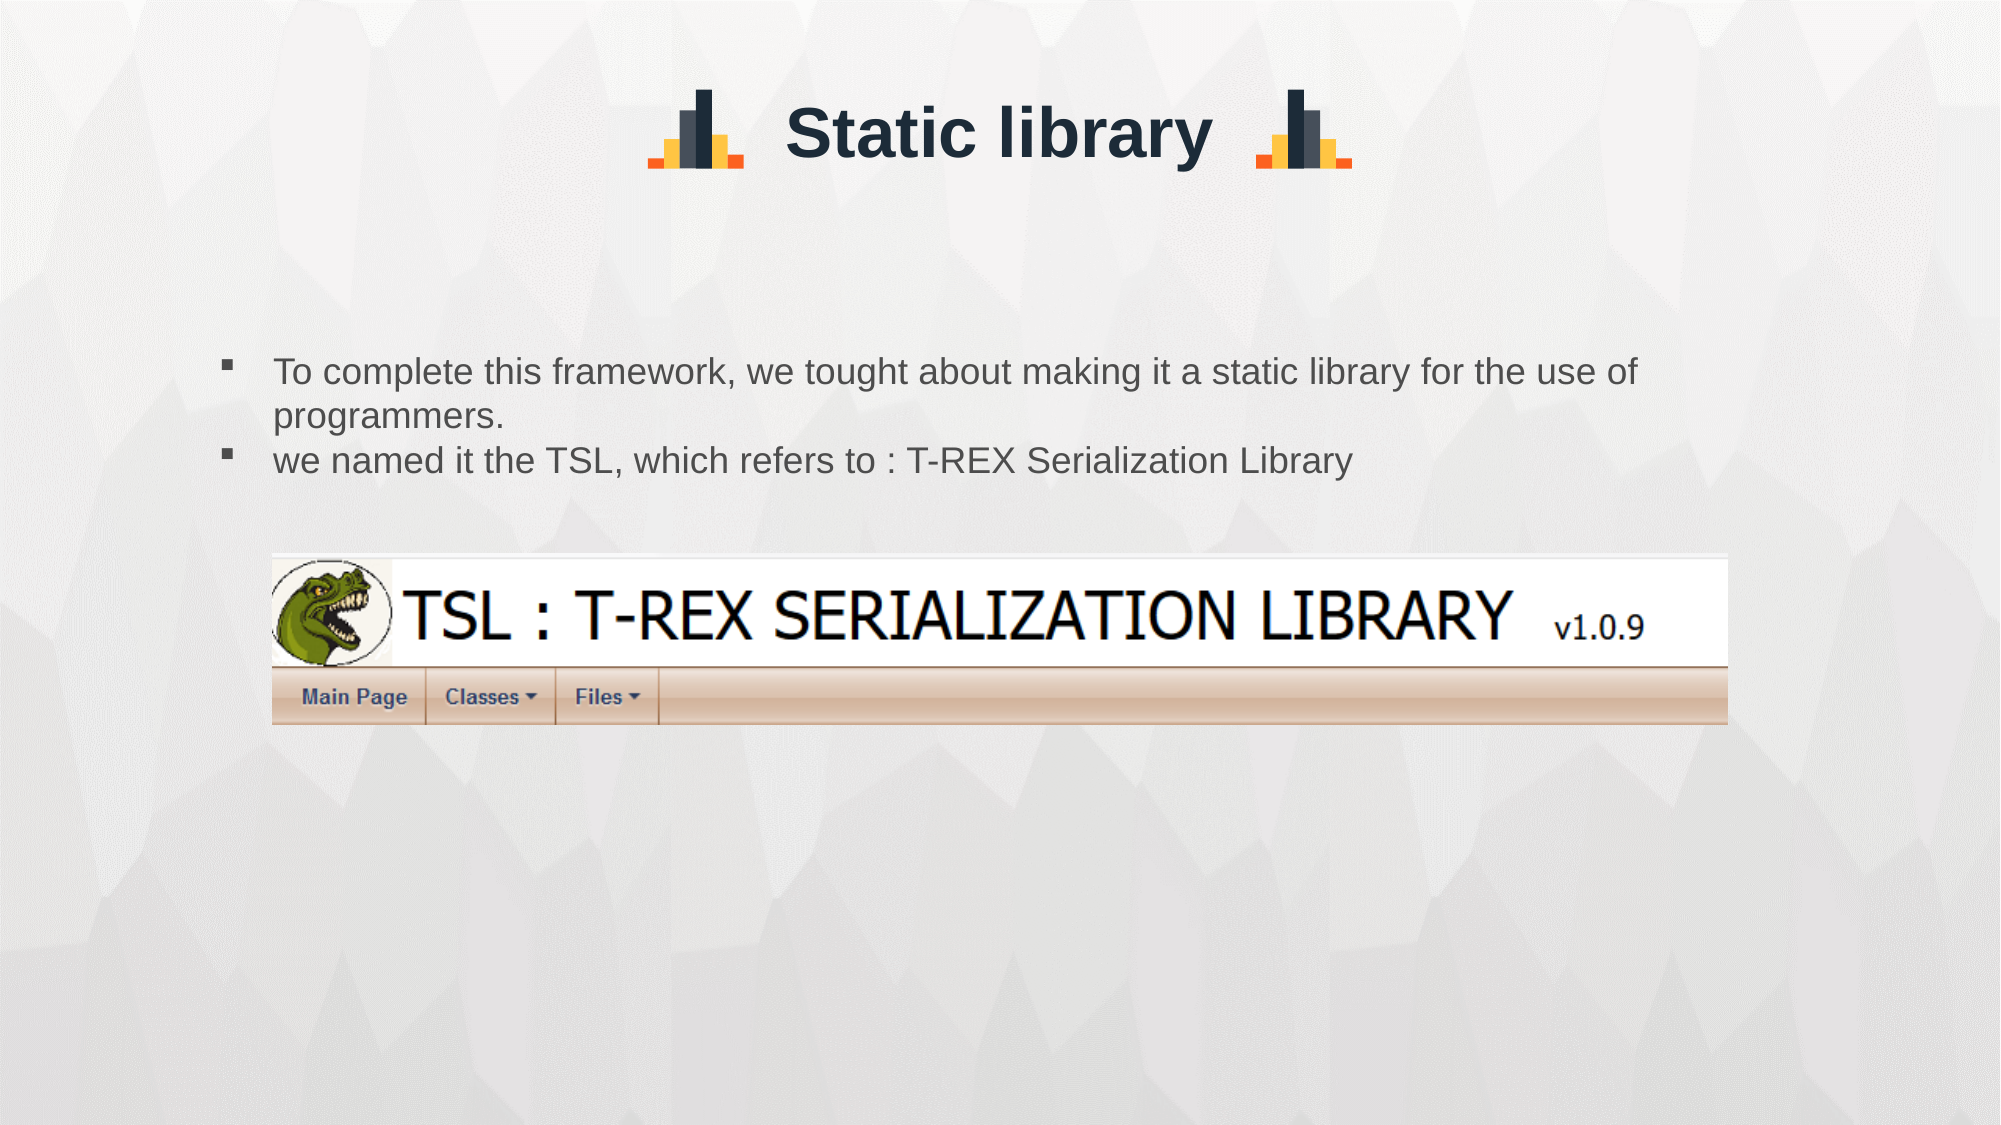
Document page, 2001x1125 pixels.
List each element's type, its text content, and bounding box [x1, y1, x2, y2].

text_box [1256, 89, 1353, 169]
picture [0, 0, 2001, 1125]
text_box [647, 89, 744, 169]
text_box Static library [744, 47, 1256, 211]
text_box To complete this framework, we tought about making it a static library for the use of programmers. we named it the TSL, which refers to : T-REX Serialization Library [203, 339, 1797, 489]
